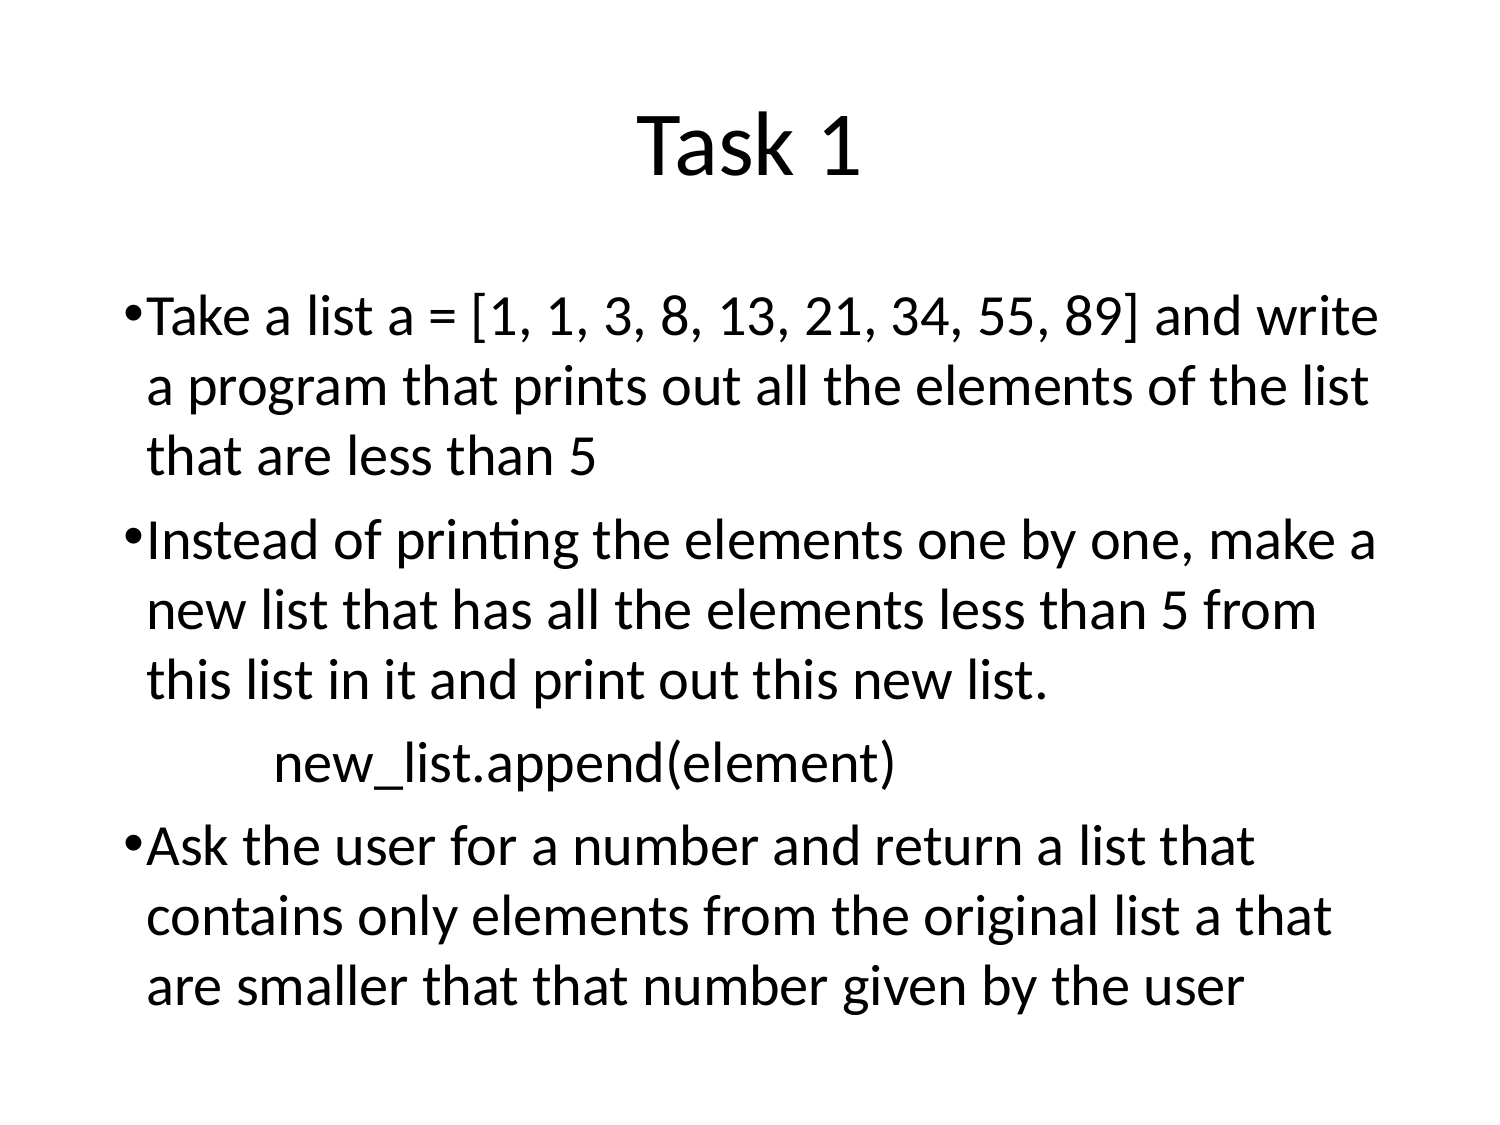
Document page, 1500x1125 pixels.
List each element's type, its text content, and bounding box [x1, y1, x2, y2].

title Task 1 [75, 45, 1425, 233]
list Take a list a = [1, 1, 3, 8, 13, 21, 34, 55, 89] and write a program that prints out all the elements of the list that are less than 5 Instead of printing the elements one by one, make a new list that has all the elements less than 5 from this list in it and print out this new list. new_list.append(element) Ask the user for a number and return a list that contains only elements from the original list a that are smaller that that number given by the user [75, 262, 1425, 1005]
